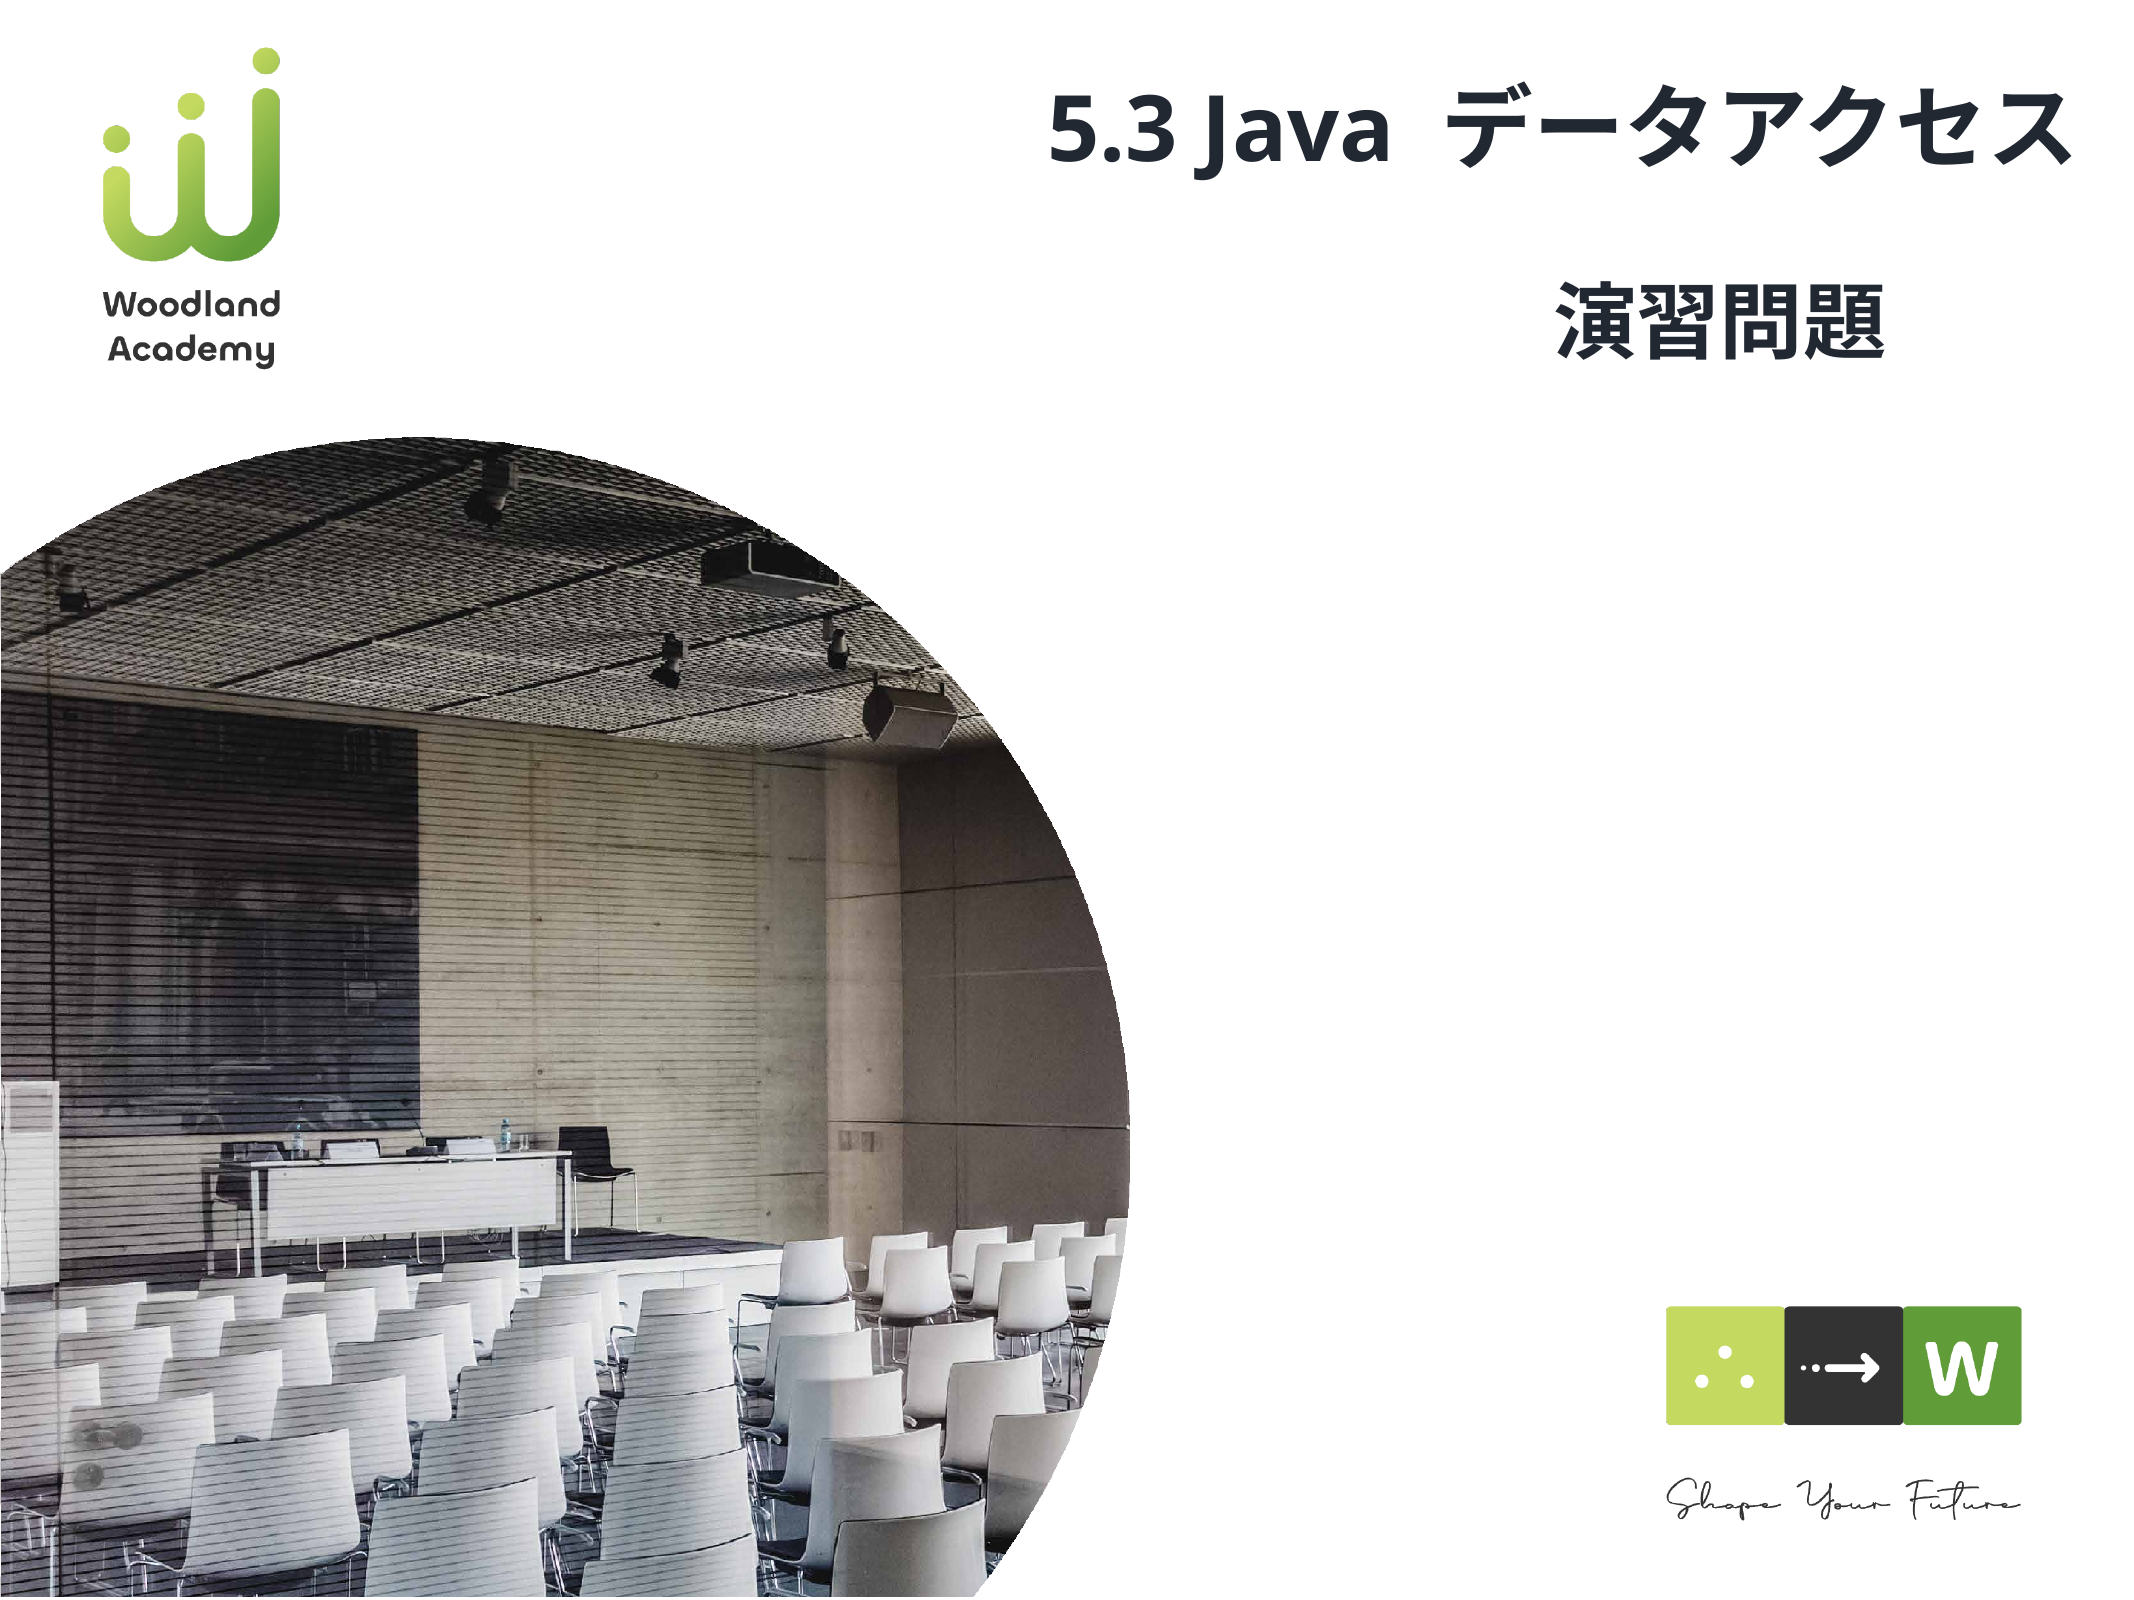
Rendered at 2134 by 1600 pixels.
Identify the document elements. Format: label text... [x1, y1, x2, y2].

title 5.3 Java データアクセス [764, 80, 2100, 184]
picture [1308, 1273, 2134, 1600]
picture [0, 0, 1130, 1597]
